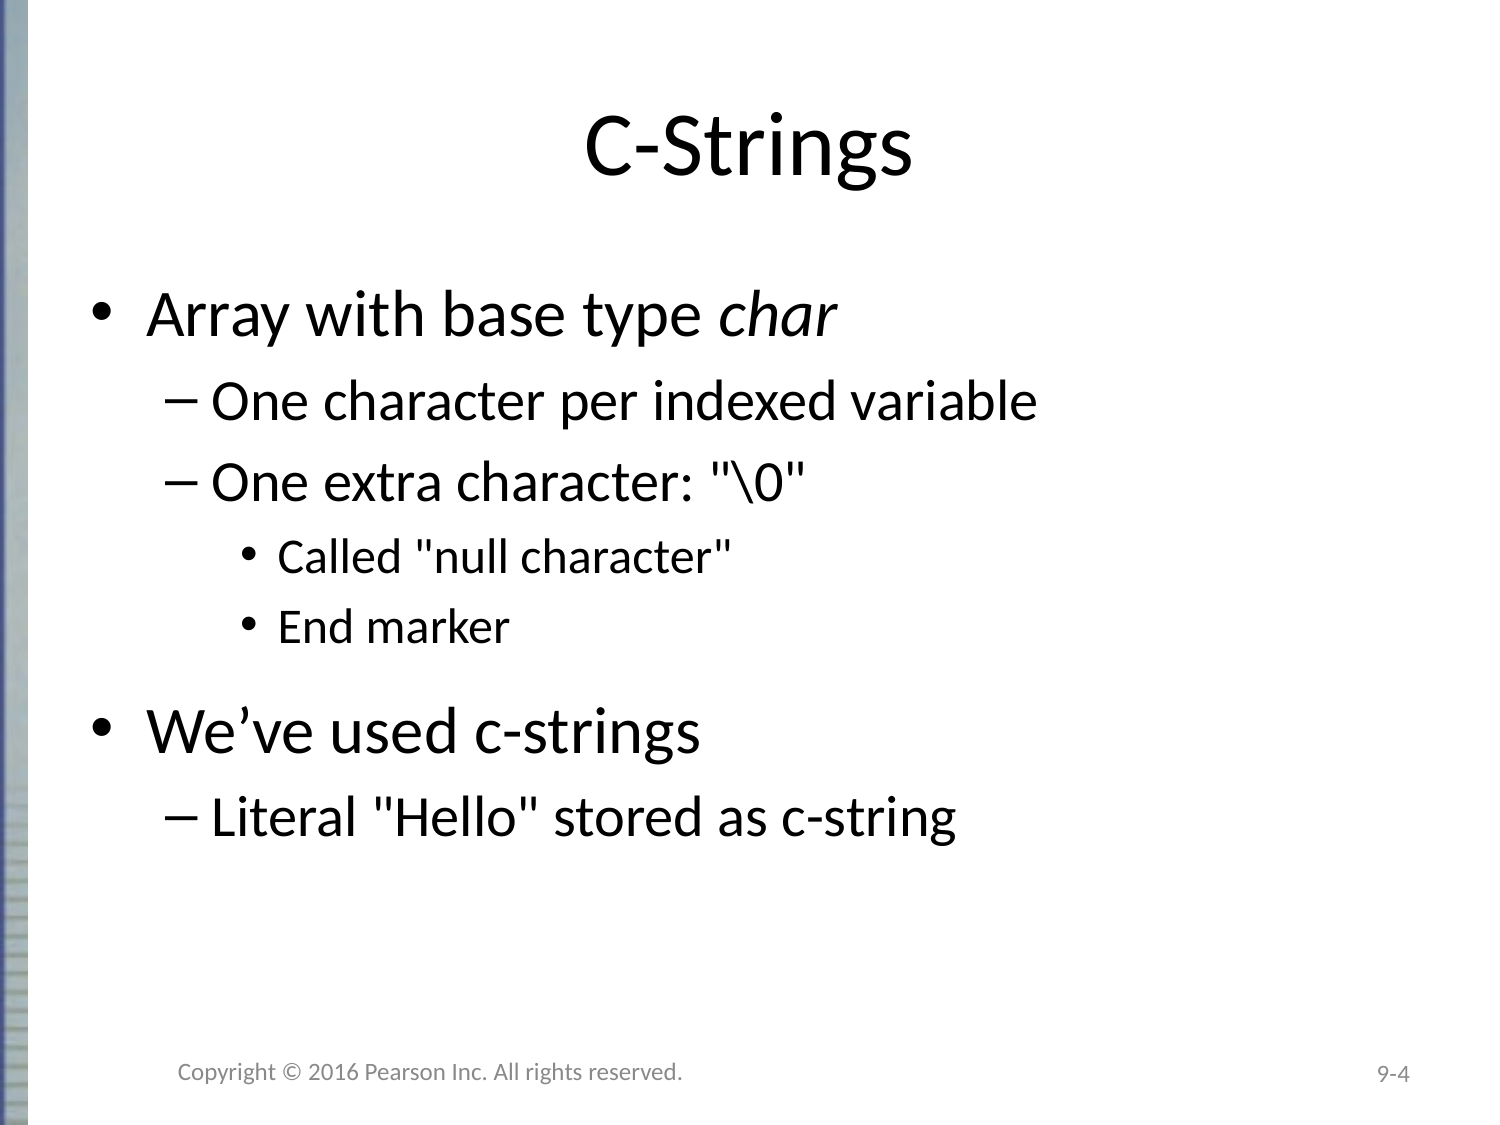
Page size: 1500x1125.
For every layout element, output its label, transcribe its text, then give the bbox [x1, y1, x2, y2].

footer Copyright © 2016 Pearson Inc. All rights reserved. [75, 1040, 788, 1100]
title C-Strings [75, 45, 1425, 233]
picture [0, 0, 28, 1125]
slide_number 9-4 [1074, 1042, 1425, 1103]
list Array with base type char One character per indexed variable One extra character: "\0" Called "null character" End marker We’ve used c-strings Literal "Hello" stored as c-string [75, 262, 1425, 1005]
